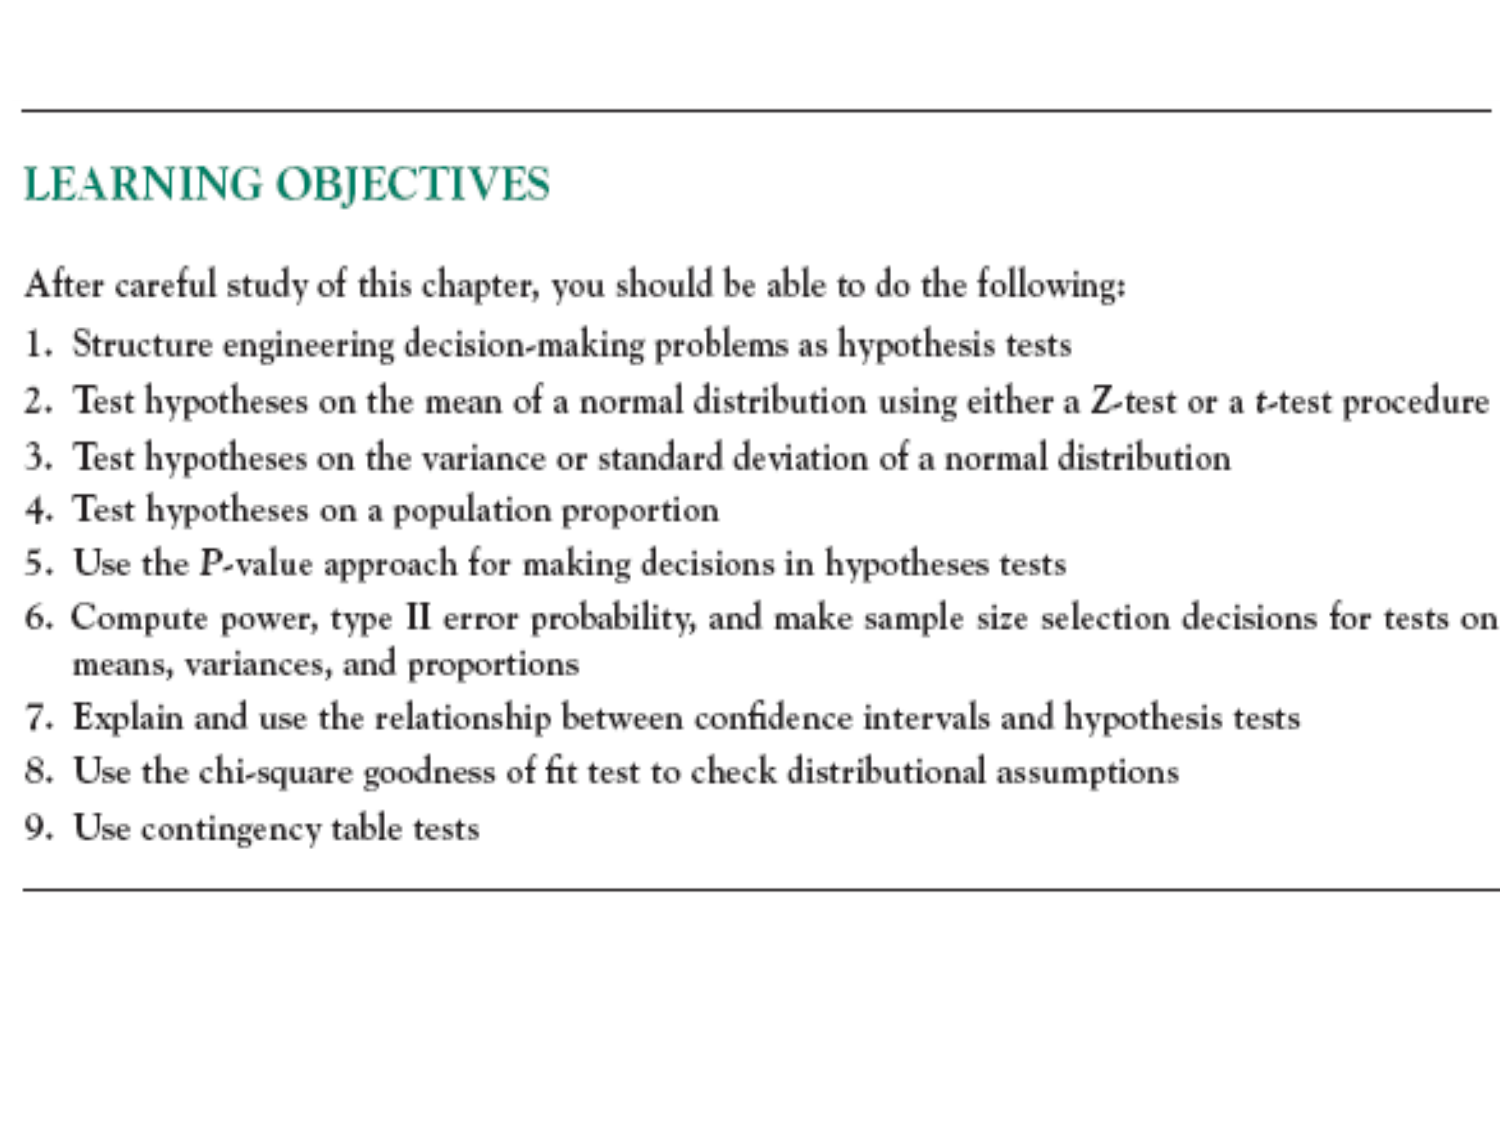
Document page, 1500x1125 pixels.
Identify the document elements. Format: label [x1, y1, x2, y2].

picture [12, 98, 1500, 901]
